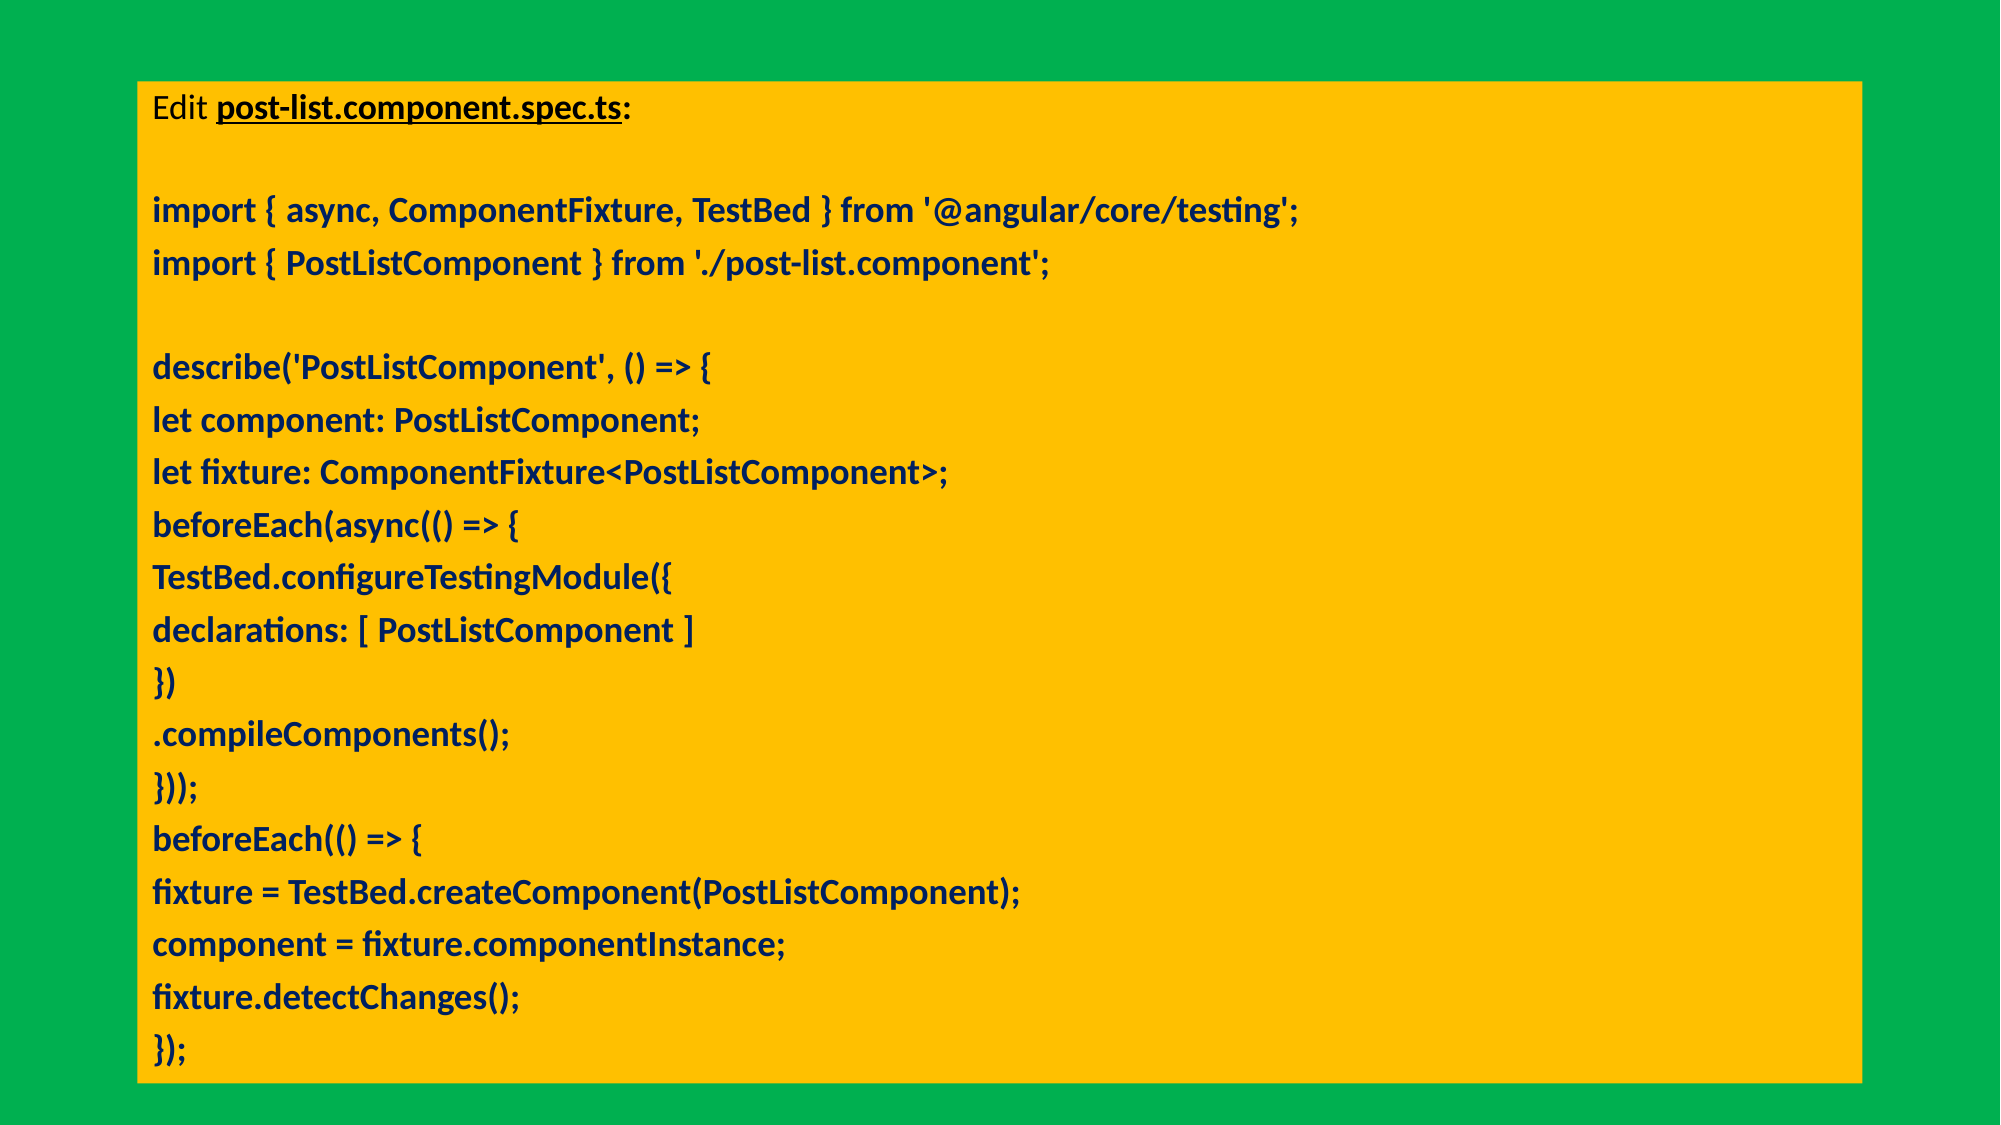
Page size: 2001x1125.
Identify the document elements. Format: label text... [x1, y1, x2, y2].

list Edit post-list.component.spec.ts: import { async, ComponentFixture, TestBed } from '@angular/core/testing'; import { PostListComponent } from './post-list.component'; describe('PostListComponent', () => { let component: PostListComponent; let fixture: ComponentFixture<PostListComponent>; beforeEach(async(() => { TestBed.configureTestingModule({ declarations: [ PostListComponent ] }) .compileComponents(); })); beforeEach(() => { fixture = TestBed.createComponent(PostListComponent); component = fixture.componentInstance; fixture.detectChanges(); }); [137, 81, 1863, 1084]
